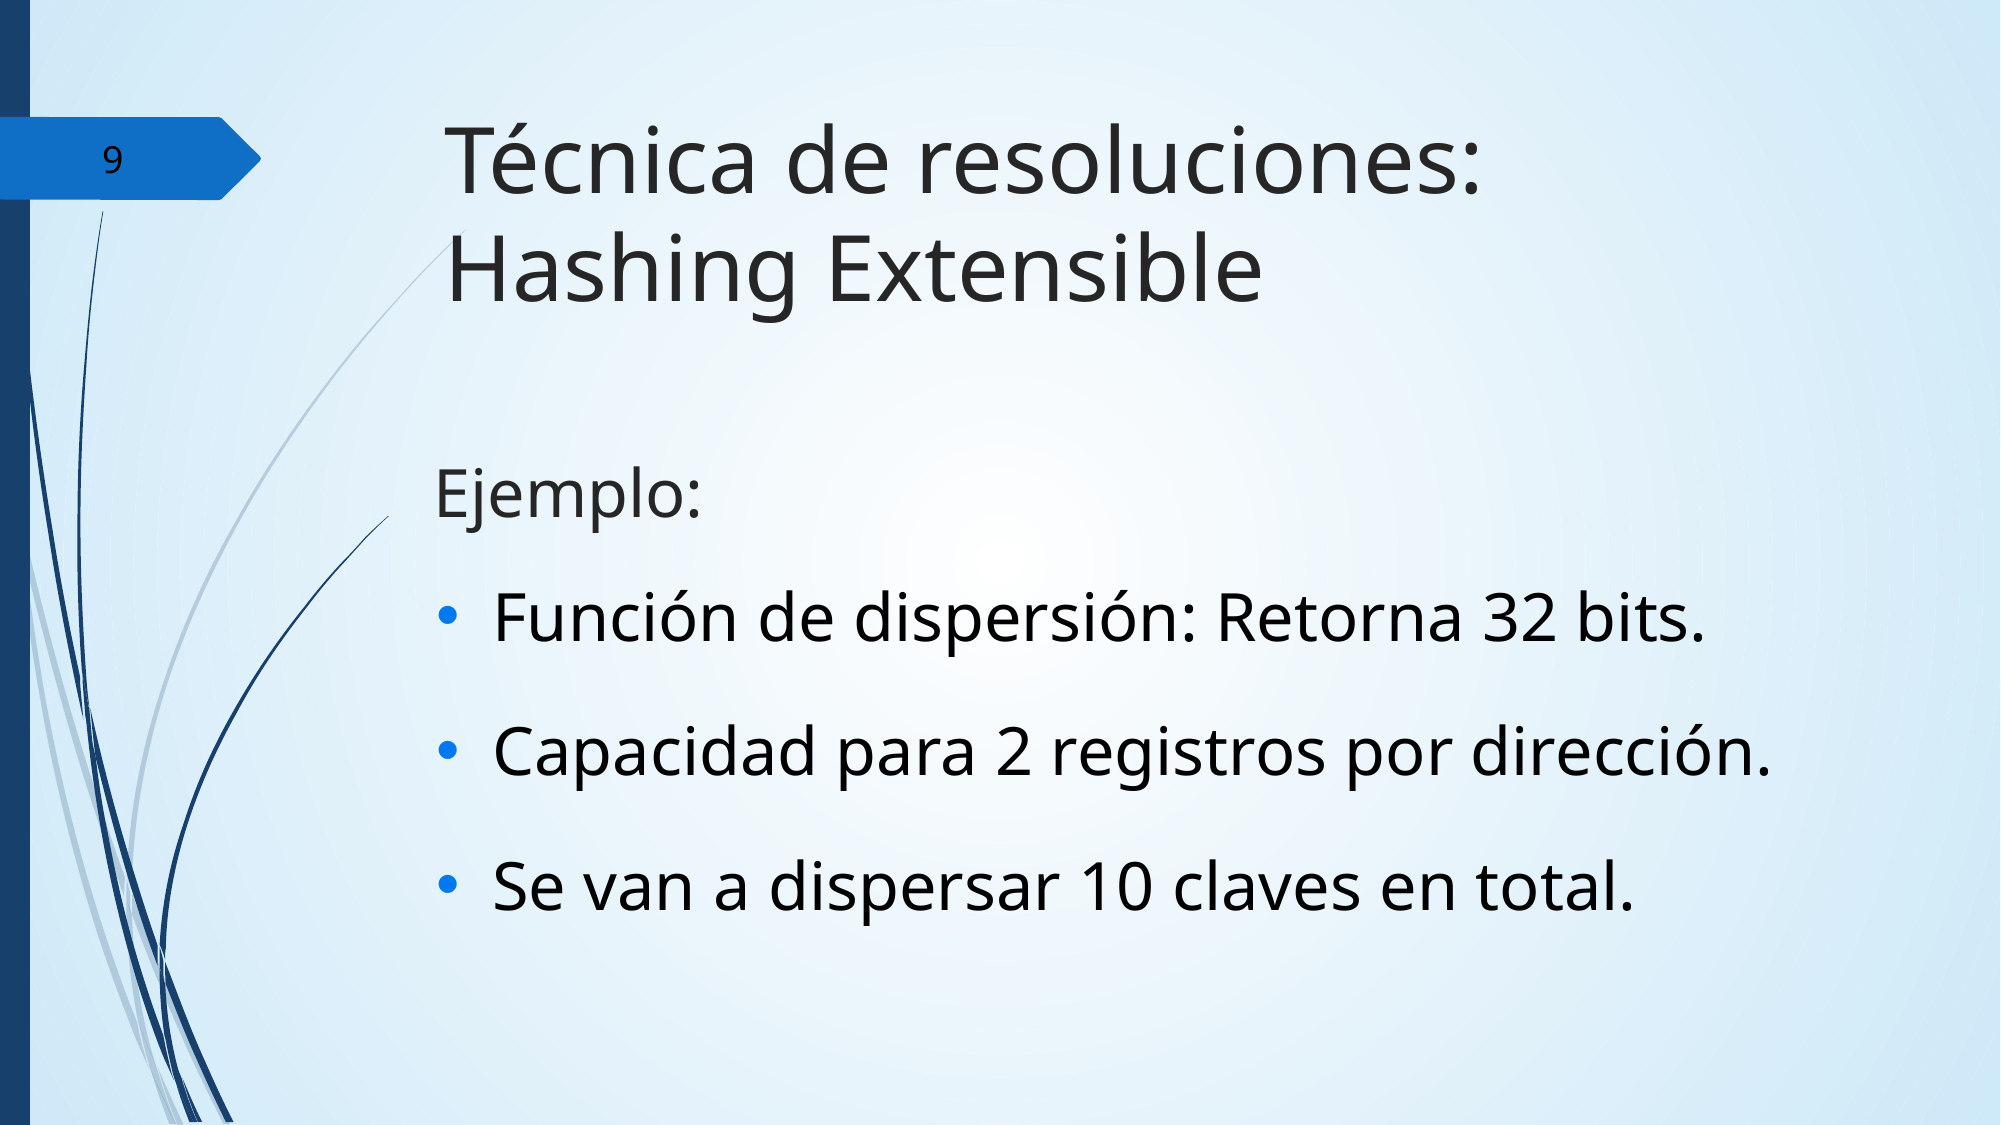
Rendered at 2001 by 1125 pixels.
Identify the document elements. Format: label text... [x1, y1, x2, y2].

text_box Ejemplo: [433, 387, 942, 598]
text_box ‹#› [87, 129, 216, 189]
text_box Función de dispersión: Retorna 32 bits. Capacidad para 2 registros por dirección. Se van a dispersar 10 claves en total. [421, 432, 1945, 953]
title Técnica de resoluciones: Hashing Extensible [429, 100, 1892, 249]
